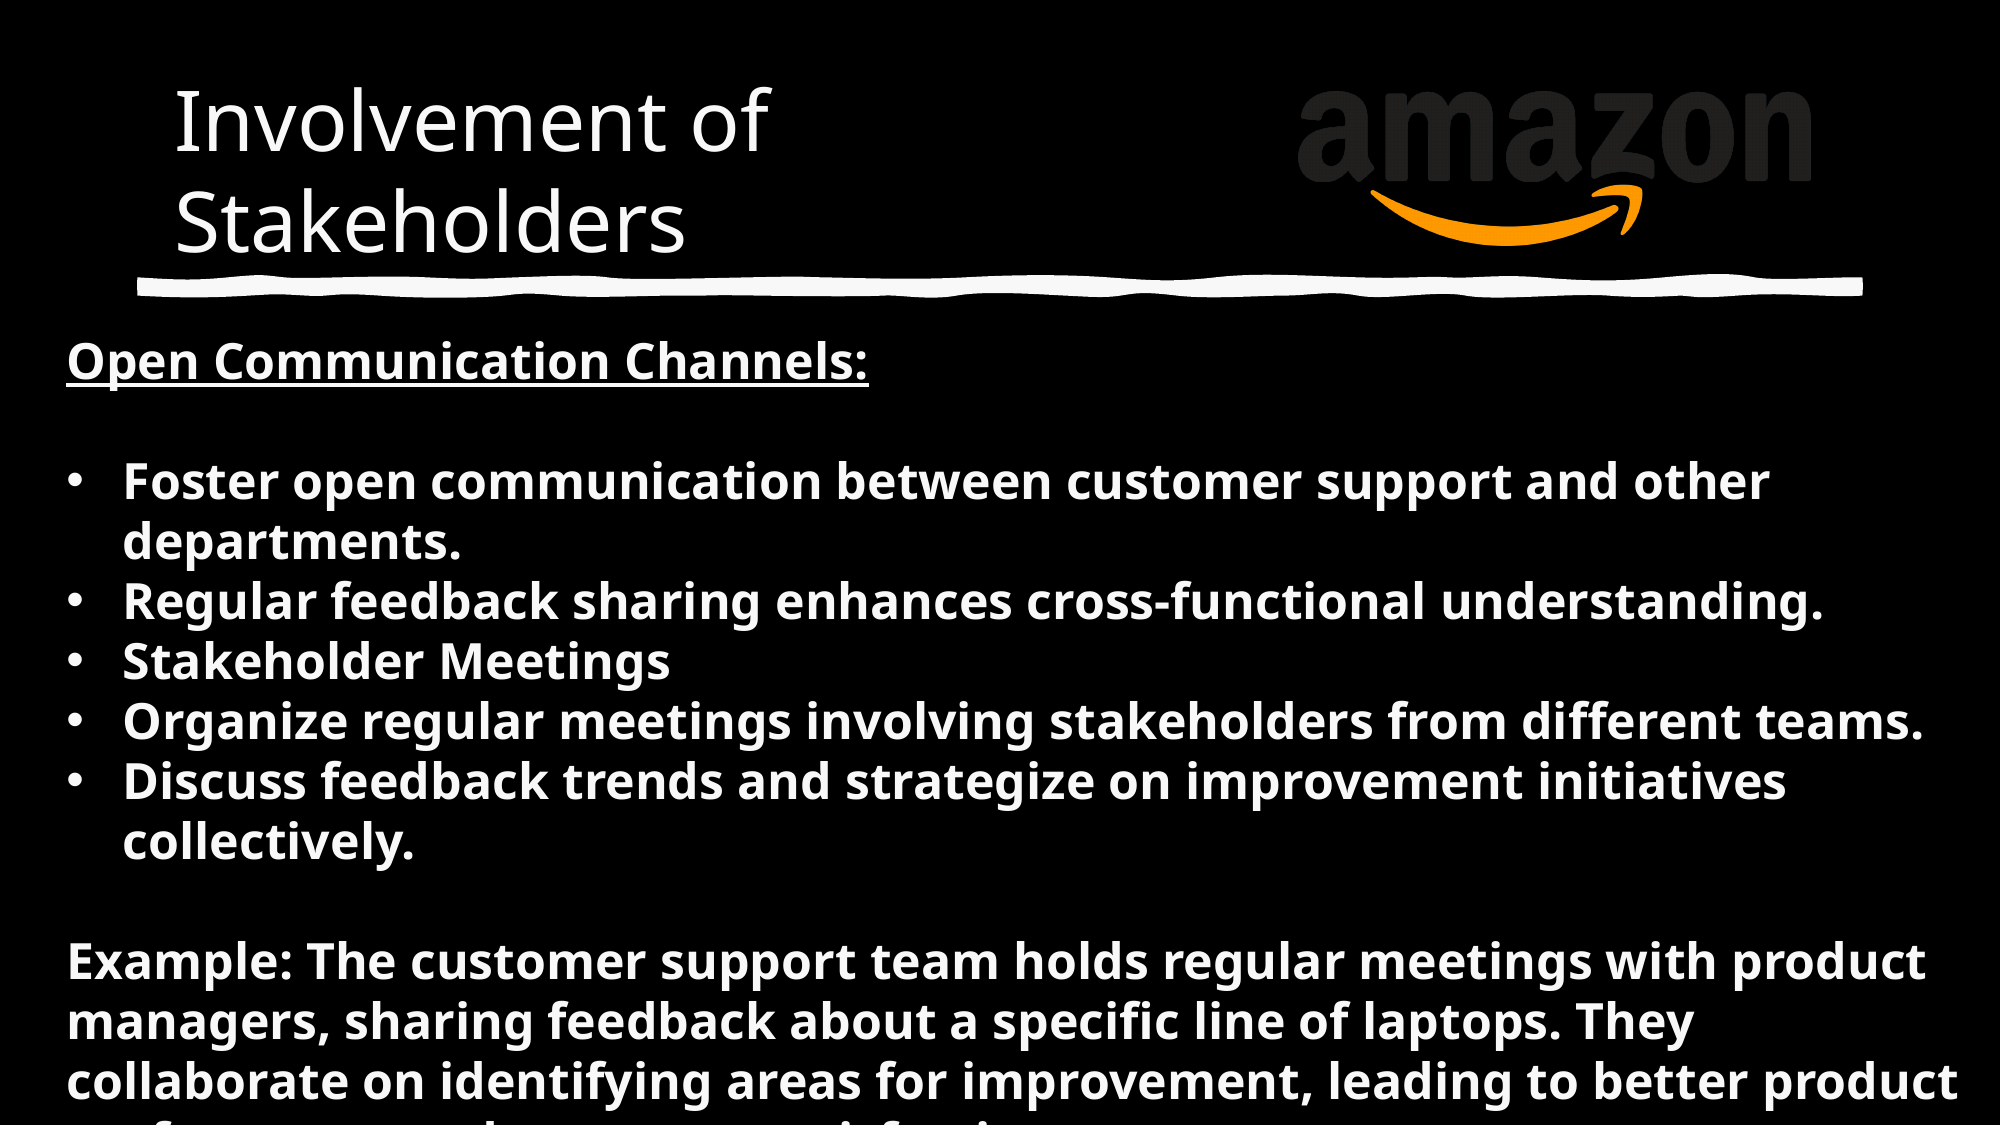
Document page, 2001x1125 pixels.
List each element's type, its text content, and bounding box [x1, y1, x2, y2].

title Involvement of Stakeholders [137, 59, 1863, 278]
text_box Open Communication Channels: Foster open communication between customer support and other departments. Regular feedback sharing enhances cross-functional understanding. Stakeholder Meetings Organize regular meetings involving stakeholders from different teams. Discuss feedback trends and strategize on improvement initiatives collectively. Example: The customer support team holds regular meetings with product managers, sharing feedback about a specific line of laptops. They collaborate on identifying areas for improvement, leading to better product performance and customer satisfaction. Technical Implementation: [51, 322, 1985, 1125]
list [1275, 84, 1834, 253]
